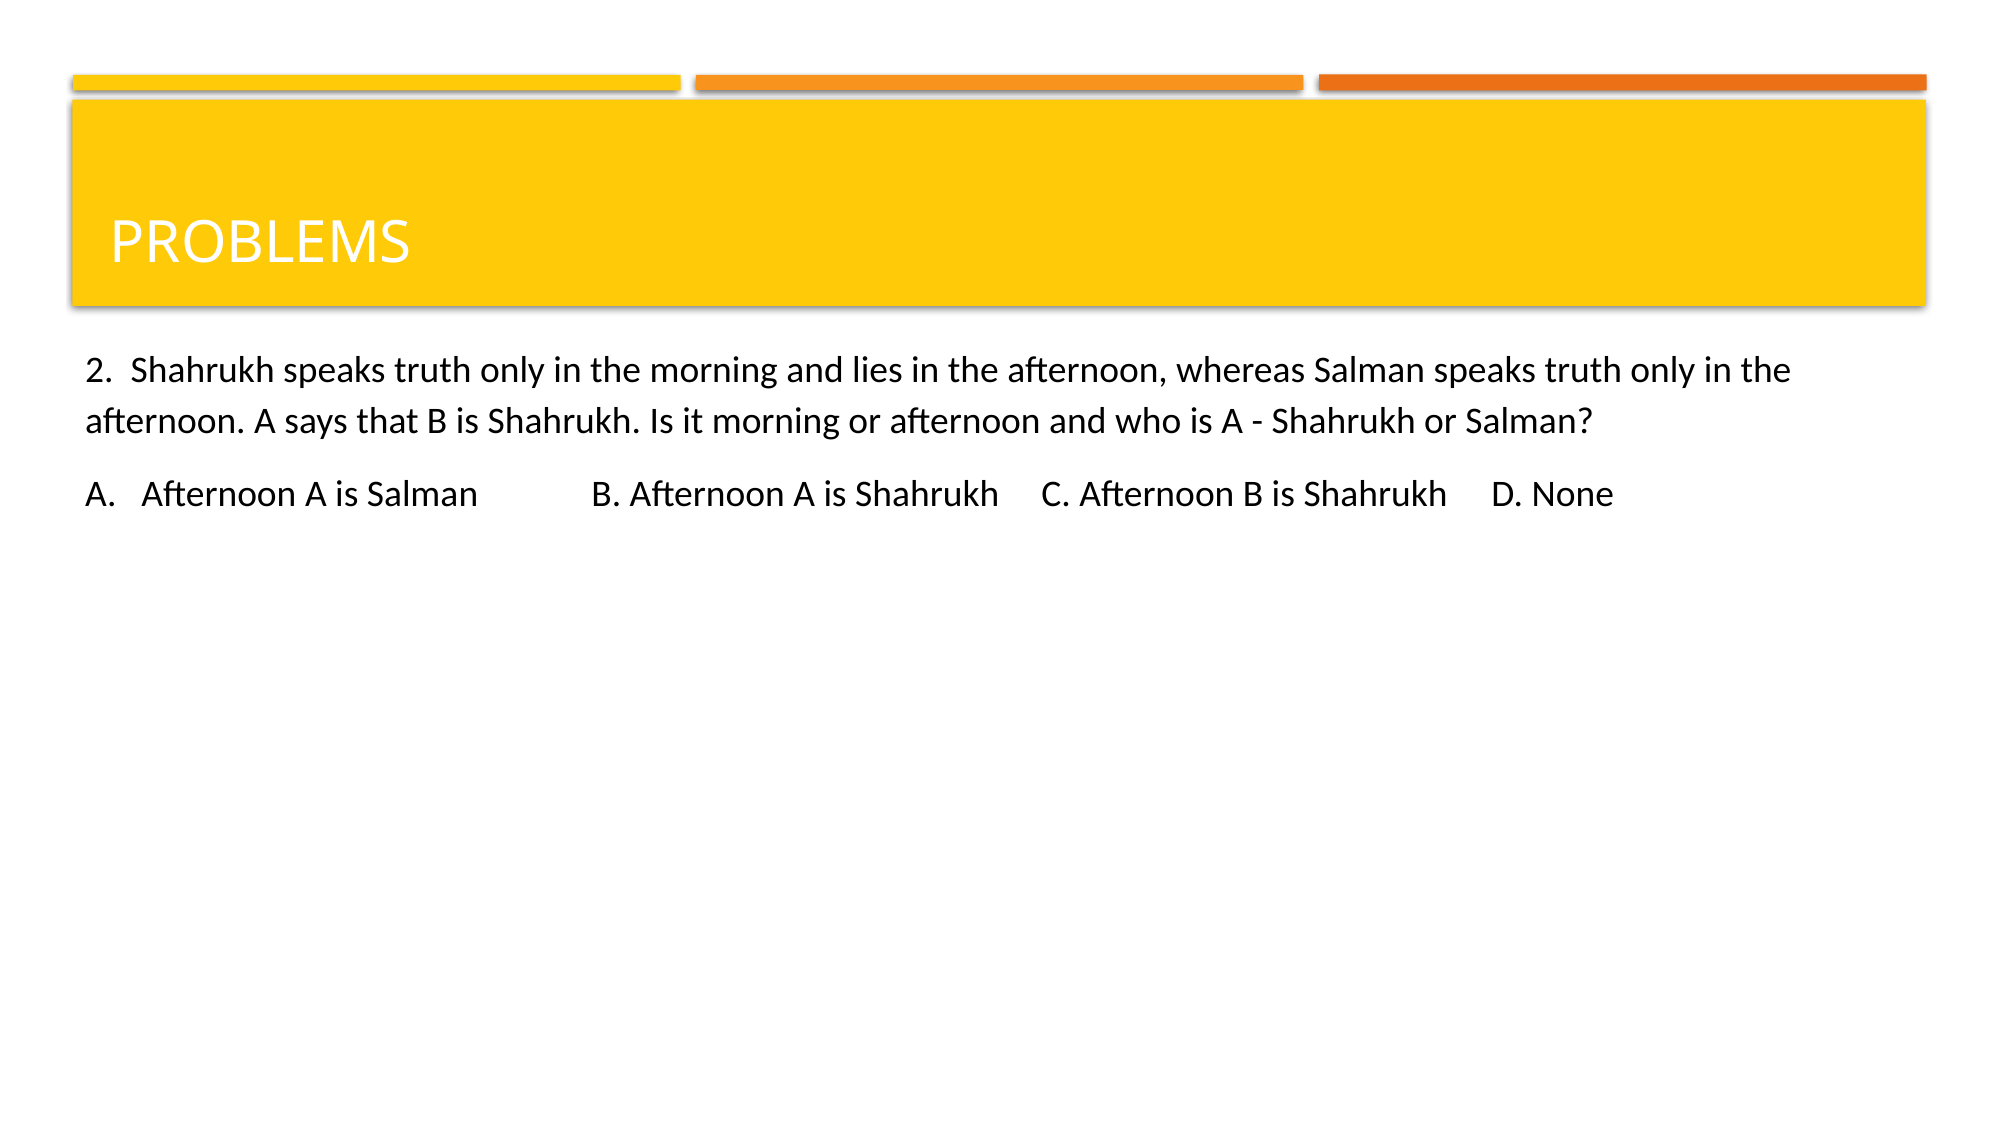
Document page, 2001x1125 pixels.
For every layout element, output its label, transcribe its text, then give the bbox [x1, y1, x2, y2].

title problems [94, 119, 1904, 282]
text_box 2. Shahrukh speaks truth only in the morning and lies in the afternoon, whereas Salman speaks truth only in the afternoon. A says that B is Shahrukh. Is it morning or afternoon and who is A - Shahrukh or Salman? Afternoon A is Salman B. Afternoon A is Shahrukh C. Afternoon B is Shahrukh D. None [70, 330, 1960, 522]
